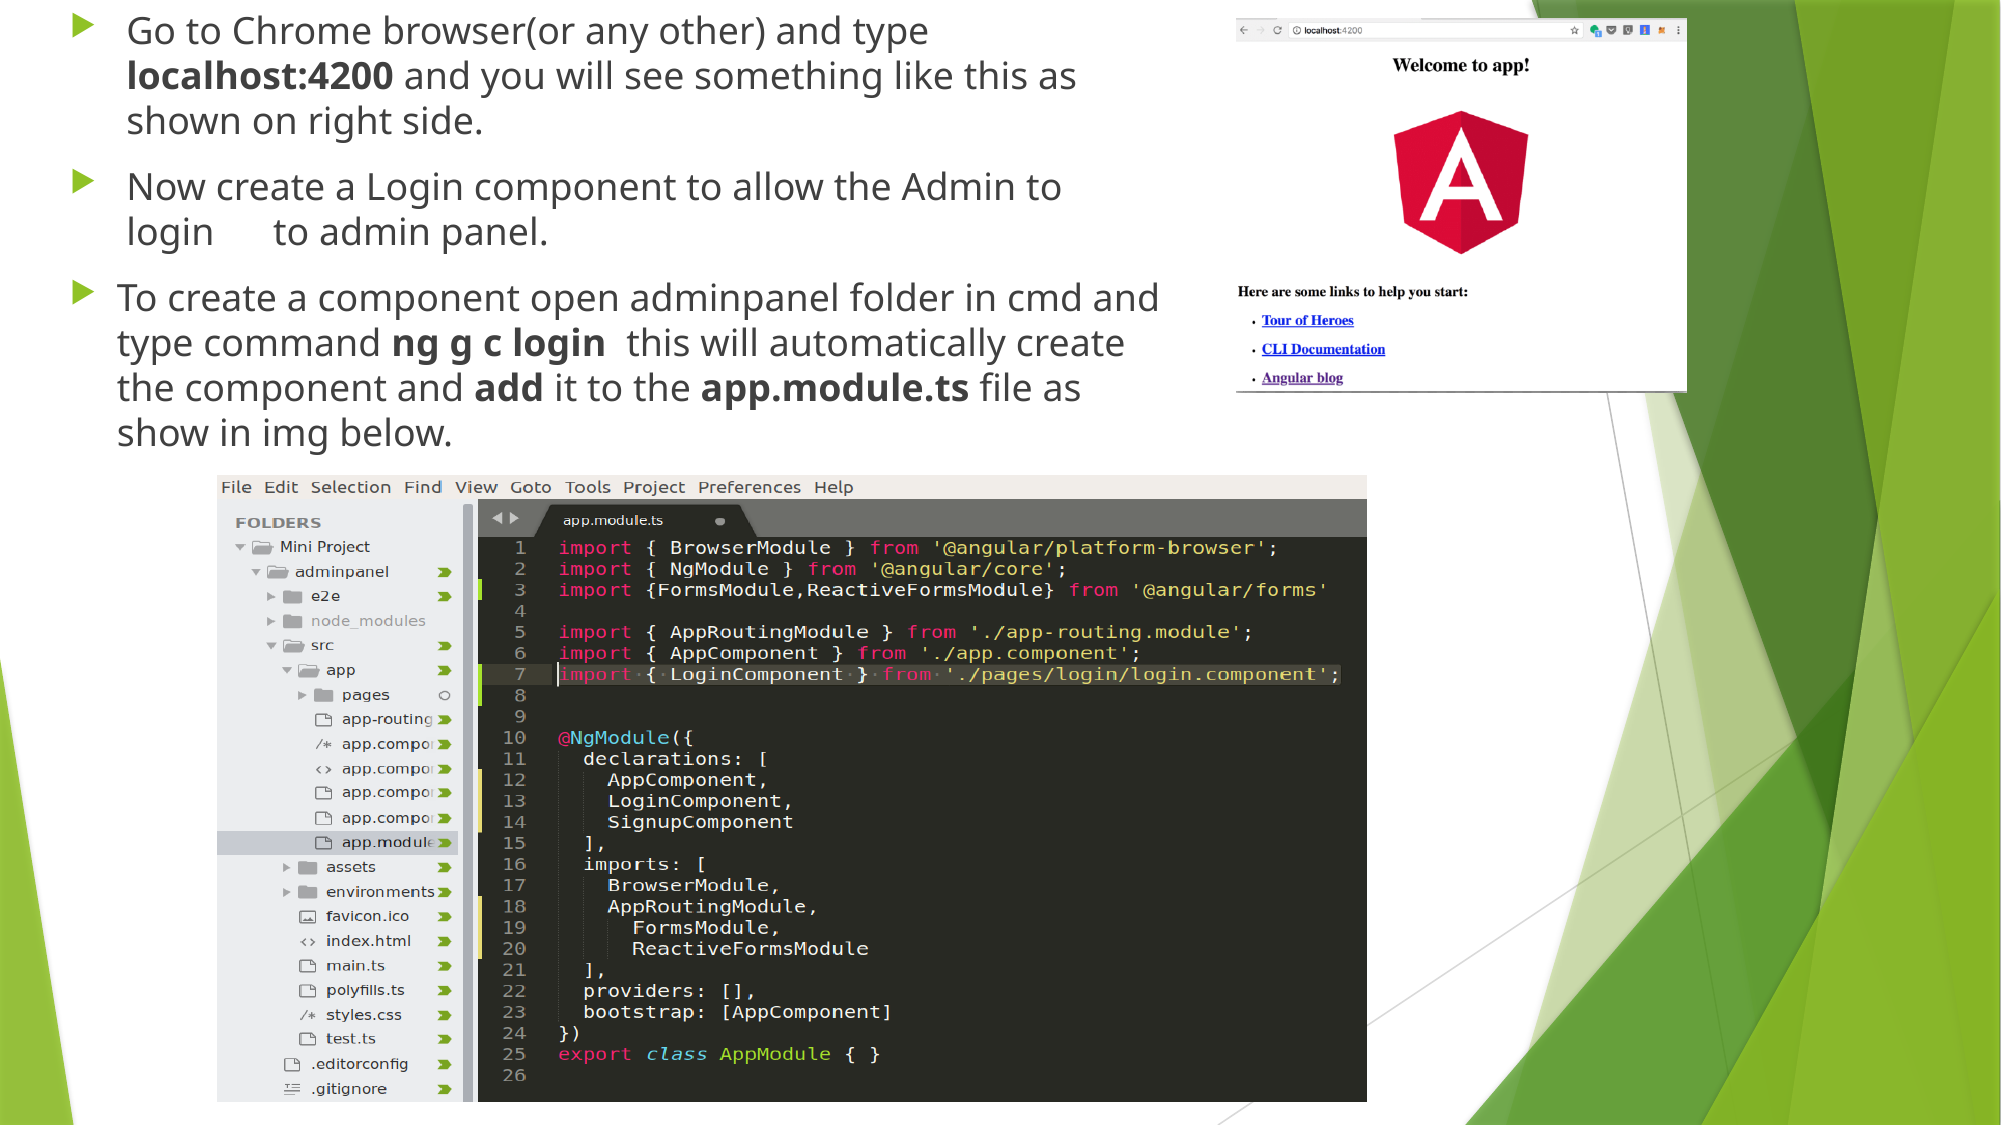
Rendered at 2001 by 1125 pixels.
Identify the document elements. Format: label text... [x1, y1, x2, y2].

list Go to Chrome browser(or any other) and type localhost:4200 and you will see something like this as shown on right side. Now create a Login component to allow the Admin to login to admin panel. To create a component open adminpanel folder in cmd and type command ng g c login this will automatically create the component and add it to the app.module.ts file as show in img below. [54, 0, 1192, 636]
picture [216, 475, 1367, 1103]
picture [1236, 17, 1688, 394]
